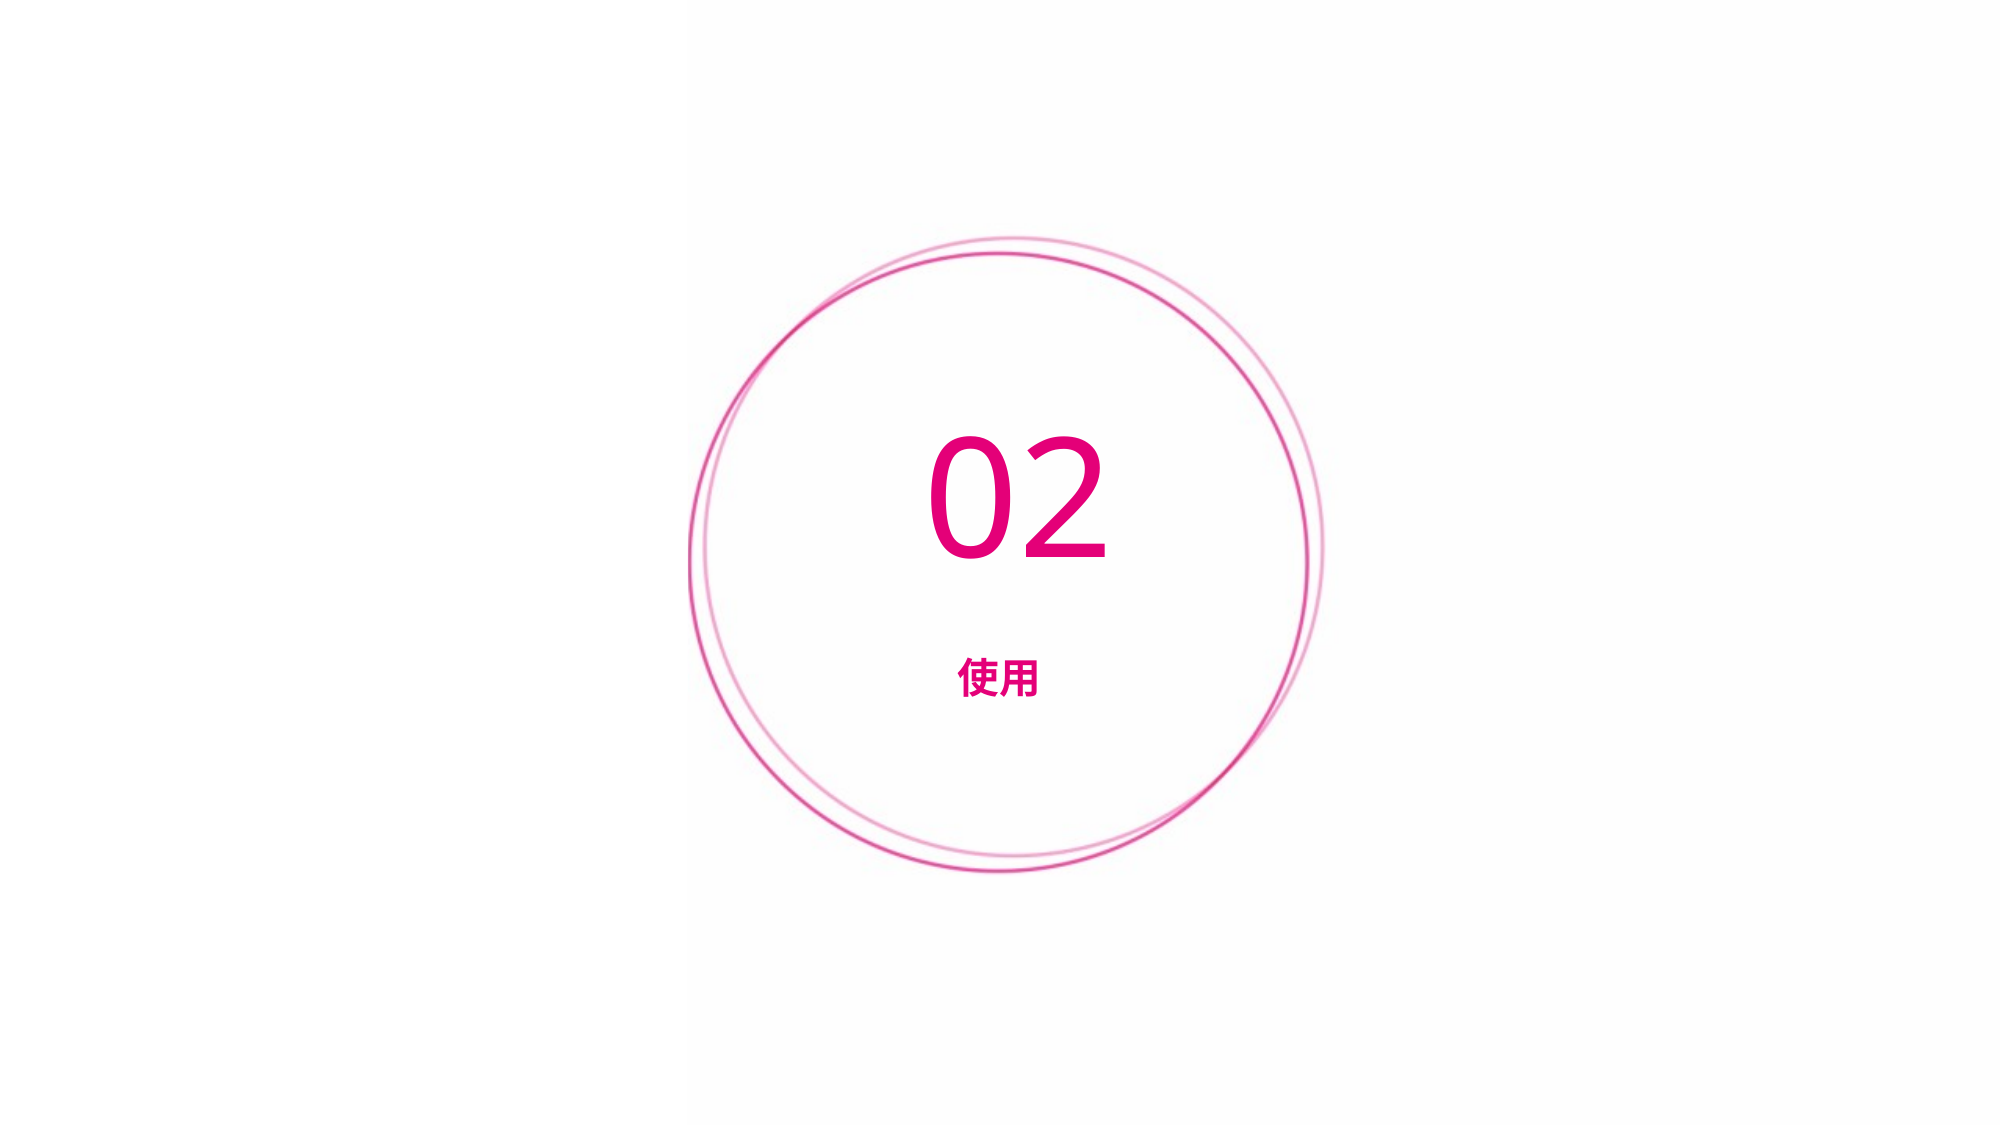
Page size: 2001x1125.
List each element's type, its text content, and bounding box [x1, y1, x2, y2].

title 使用 [754, 638, 1246, 836]
text_box 02 [921, 389, 1125, 592]
text_box [687, 0, 2000, 1125]
